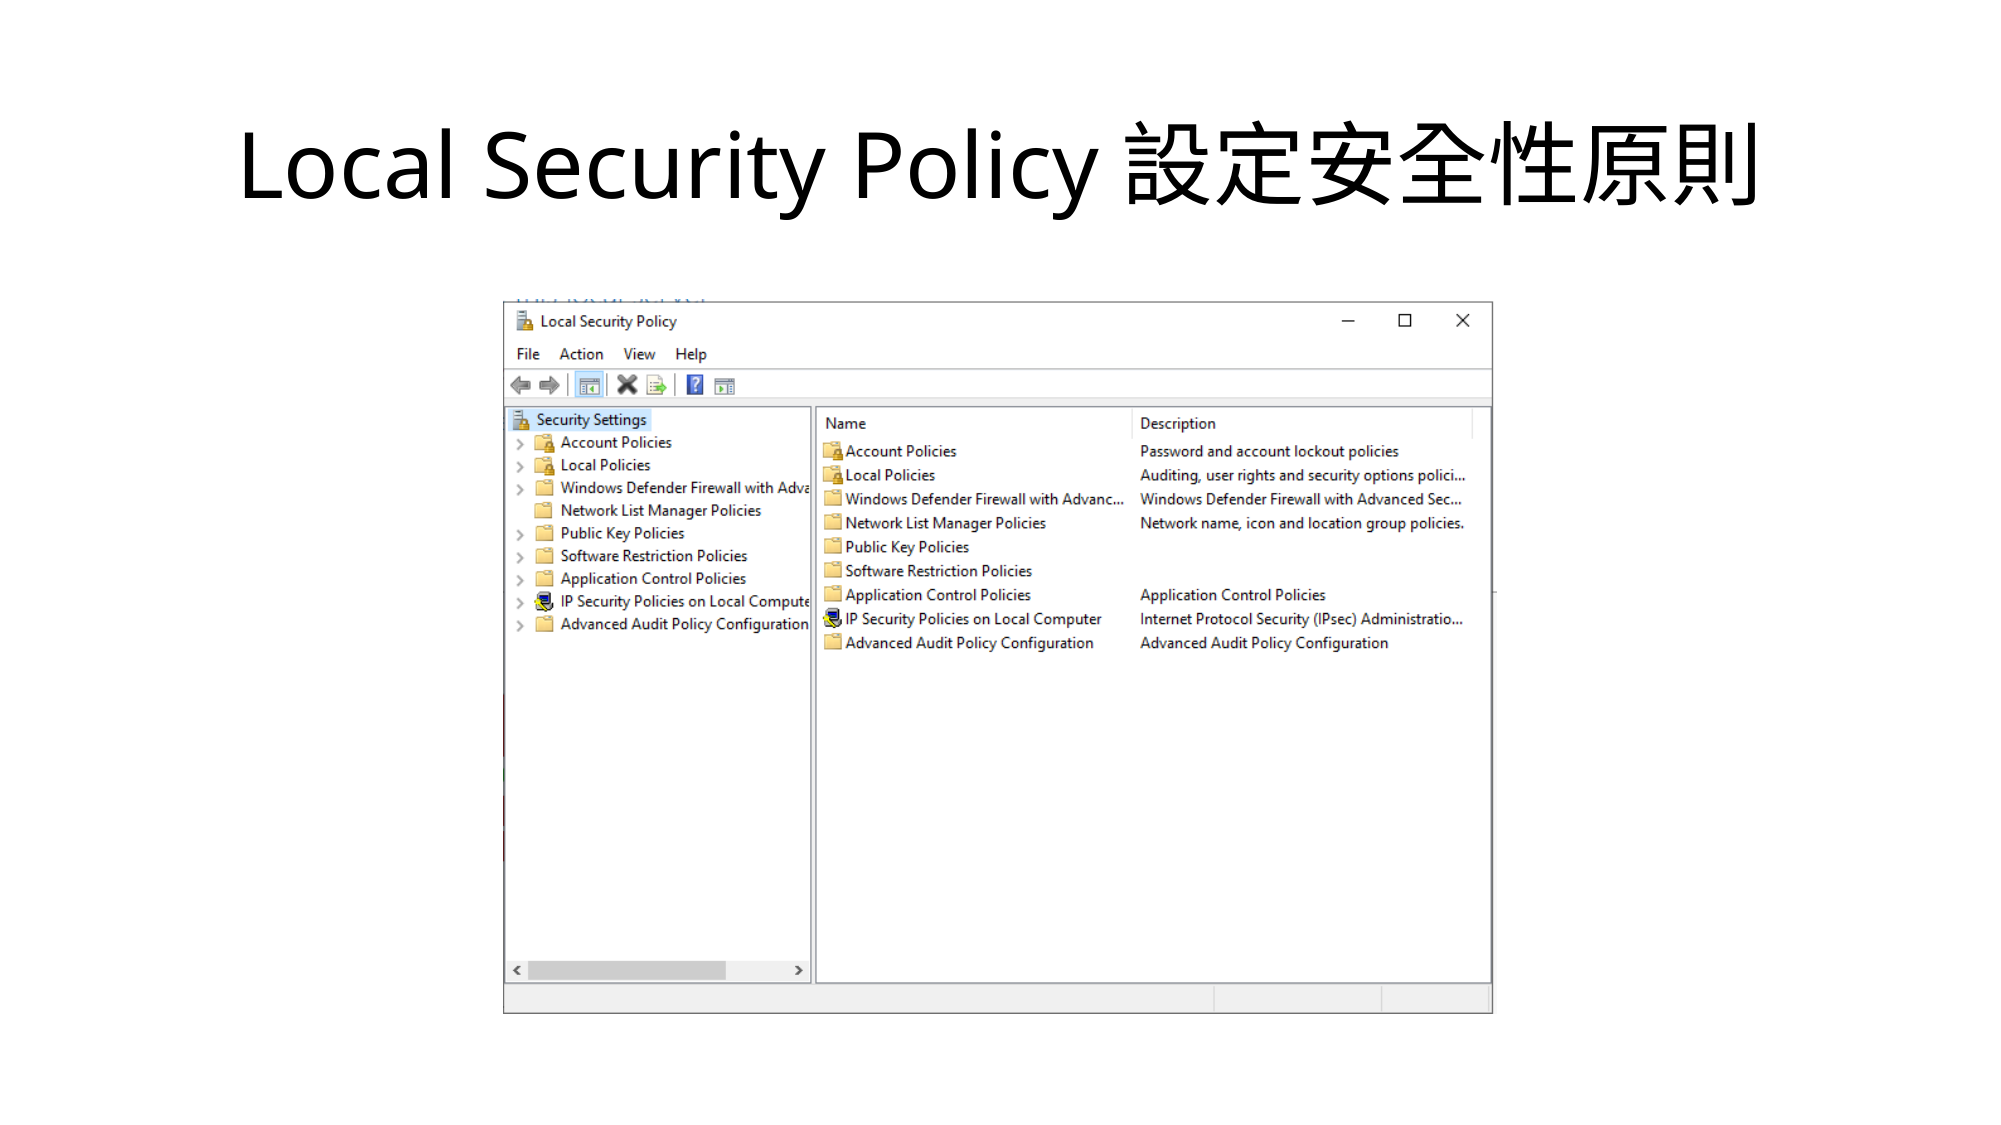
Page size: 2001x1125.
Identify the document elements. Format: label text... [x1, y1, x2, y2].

title Local Security Policy設定安全性原則 [137, 59, 1863, 278]
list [503, 299, 1497, 1014]
